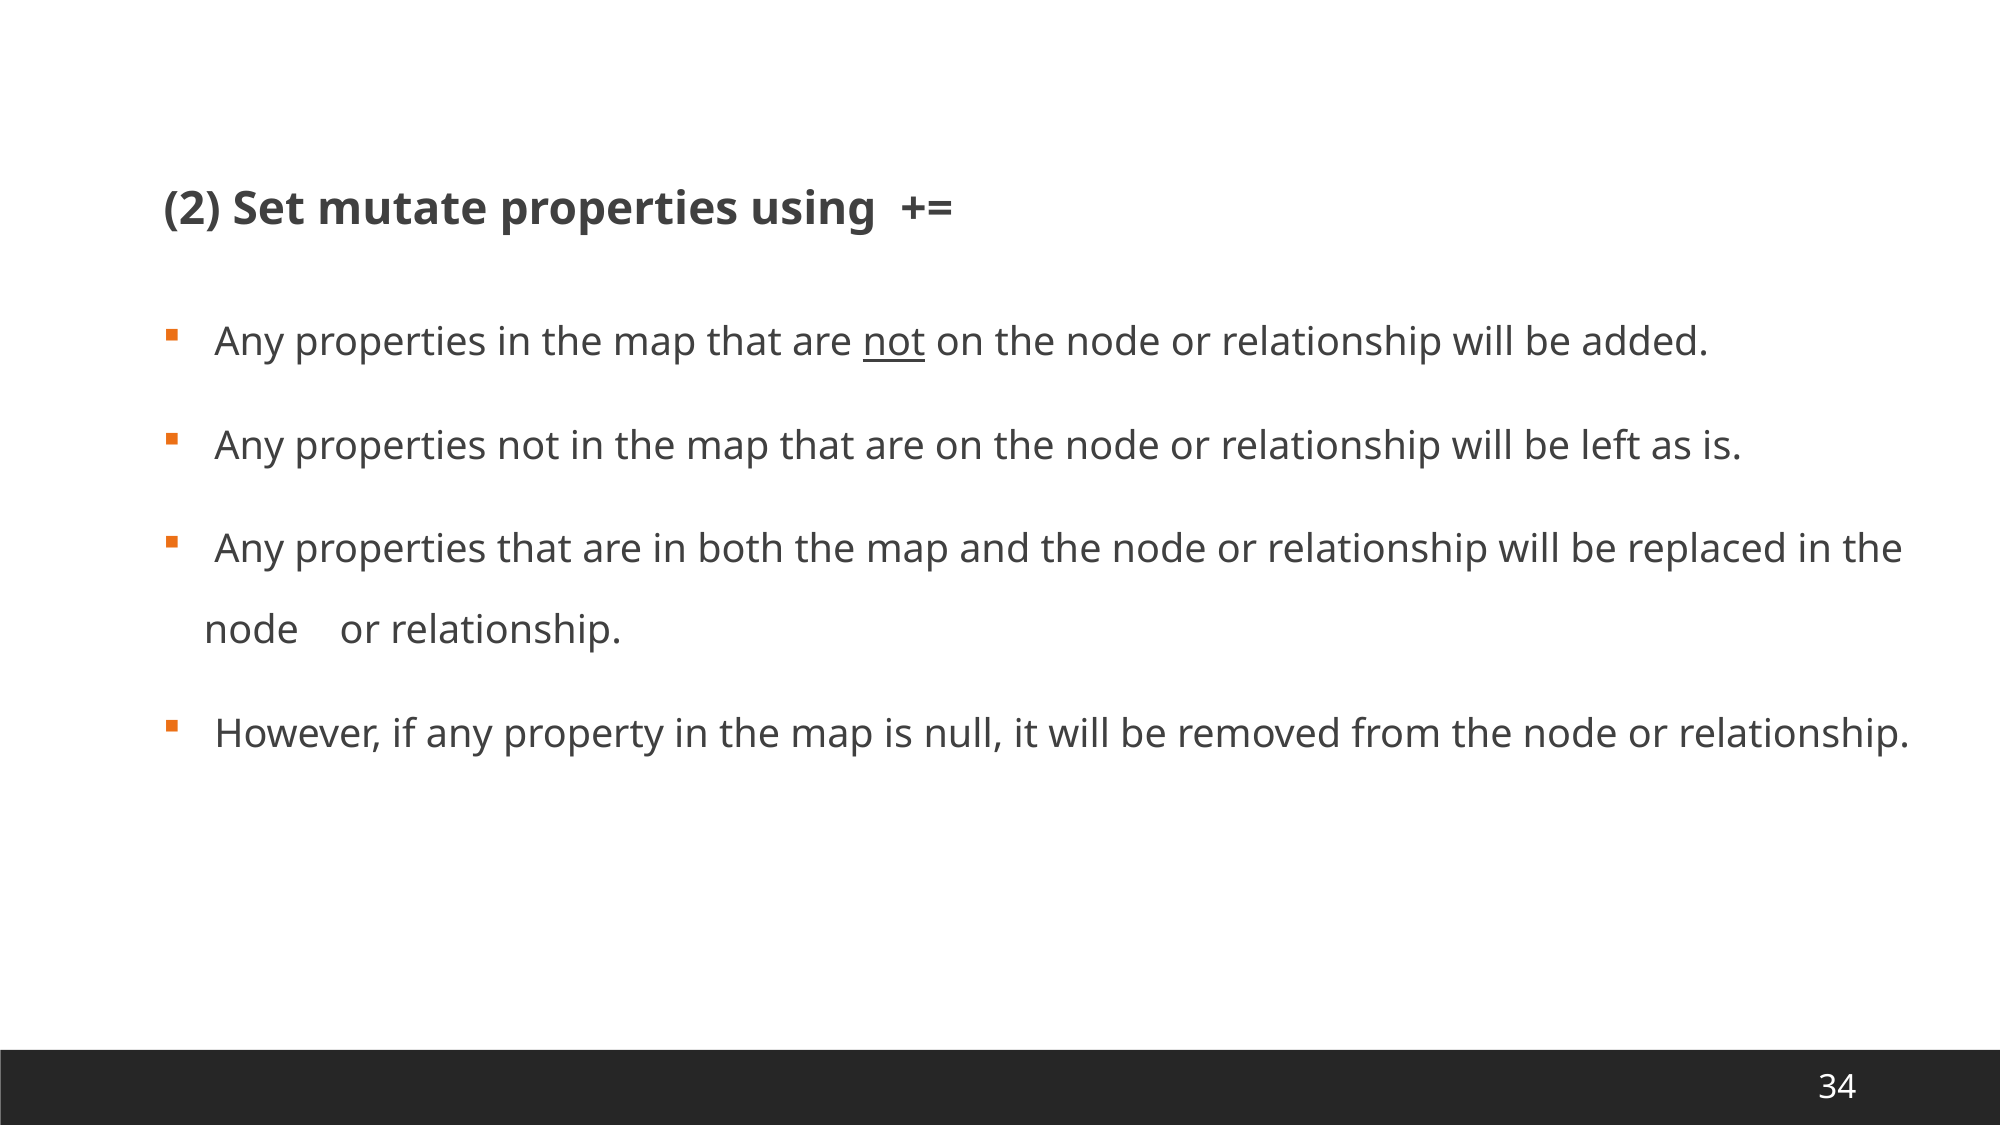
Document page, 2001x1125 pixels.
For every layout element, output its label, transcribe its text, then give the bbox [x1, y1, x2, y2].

slide_number 34 [1803, 1057, 1932, 1118]
list (2) Set mutate properties using += Any properties in the map that are not on the node or relationship will be added. Any properties not in the map that are on the node or relationship will be left as is. Any properties that are in both the map and the node or relationship will be replaced in the node or relationship. However, if any property in the map is null, it will be removed from the node or relationship. [149, 165, 1932, 922]
